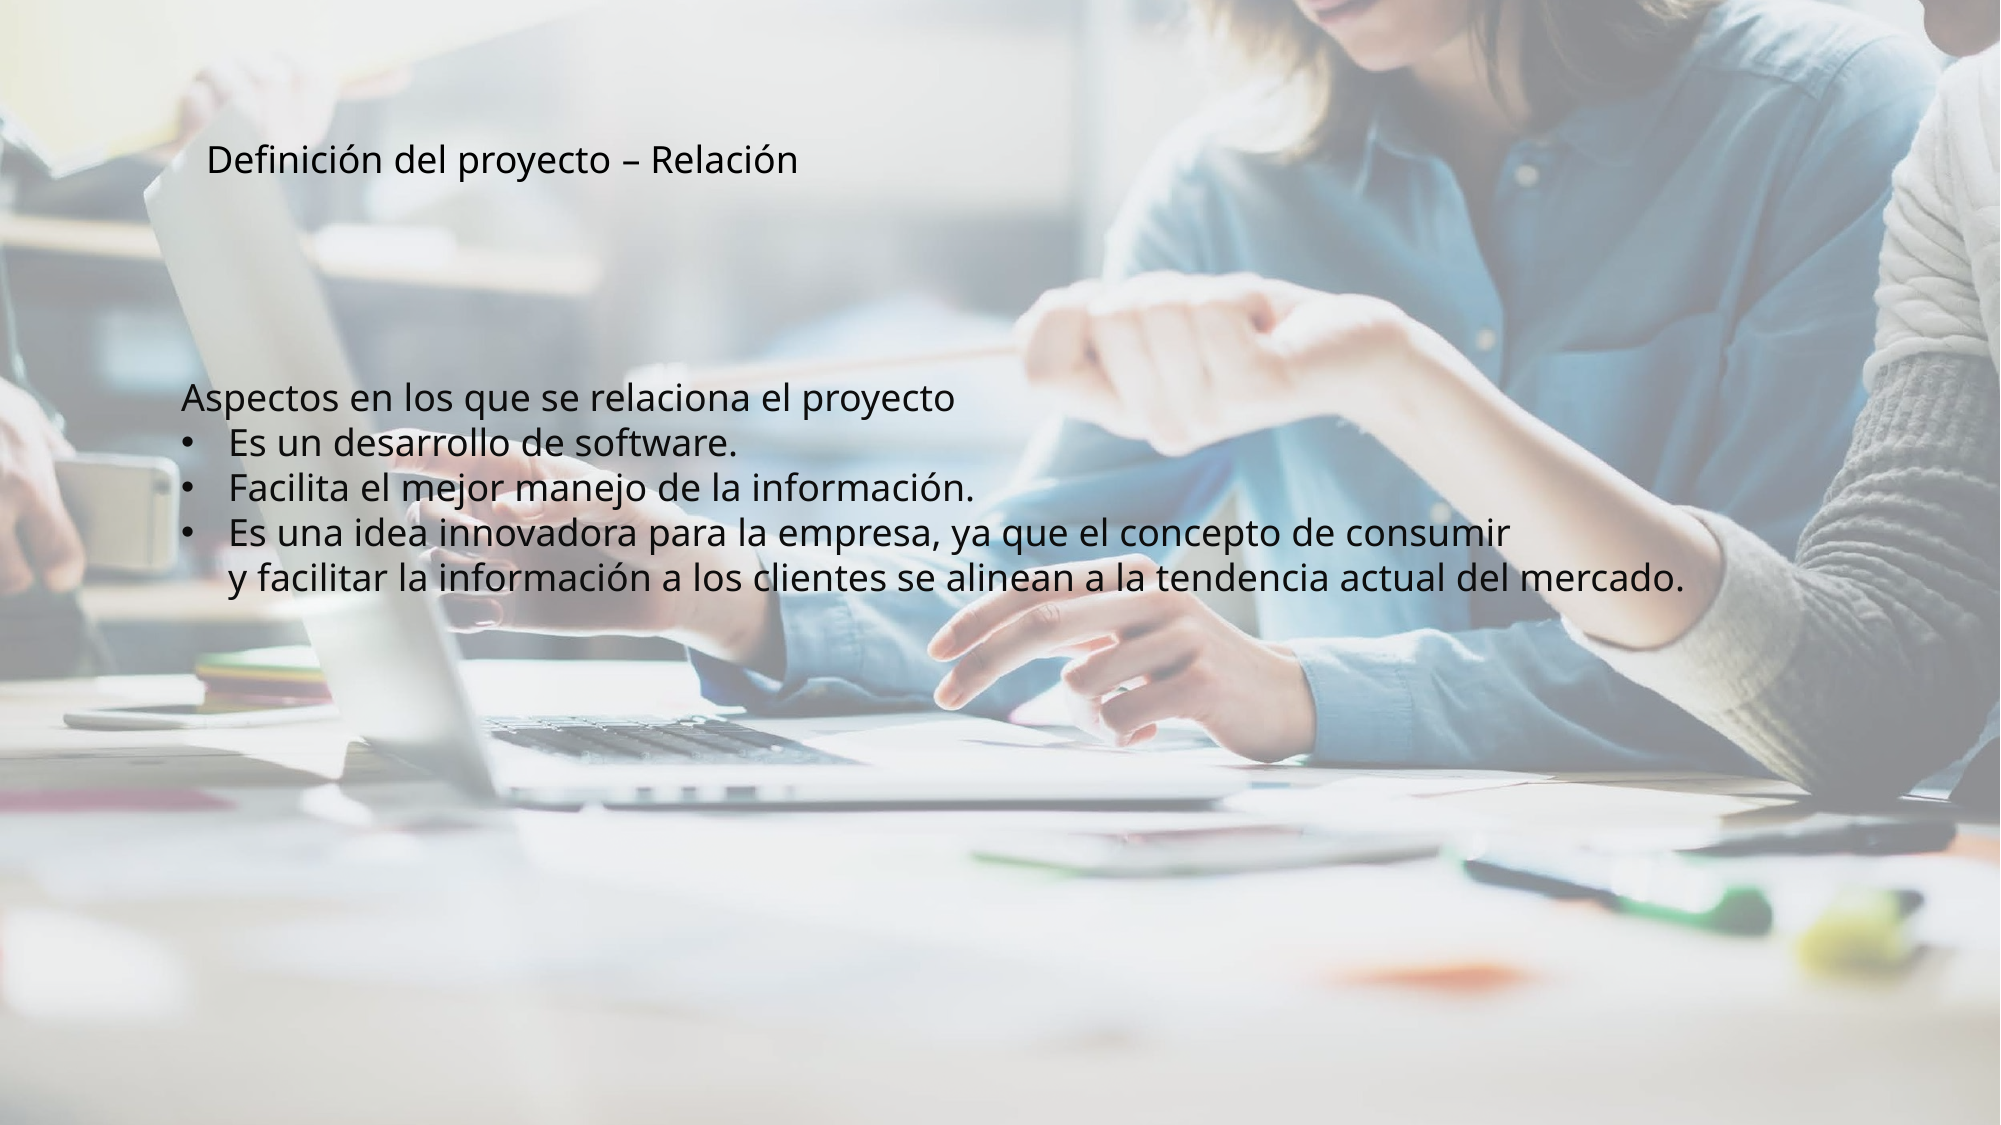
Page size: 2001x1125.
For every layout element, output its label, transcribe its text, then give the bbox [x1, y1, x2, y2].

text_box Aspectos en los que se relaciona el proyecto Es un desarrollo de software. Facilita el mejor manejo de la información. Es una idea innovadora para la empresa, ya que el concepto de consumir y facilitar la información a los clientes se alinean a la tendencia actual del mercado. [166, 366, 1791, 606]
text_box Definición del proyecto – Relación [191, 128, 815, 189]
text_box [0, 0, 2000, 1125]
